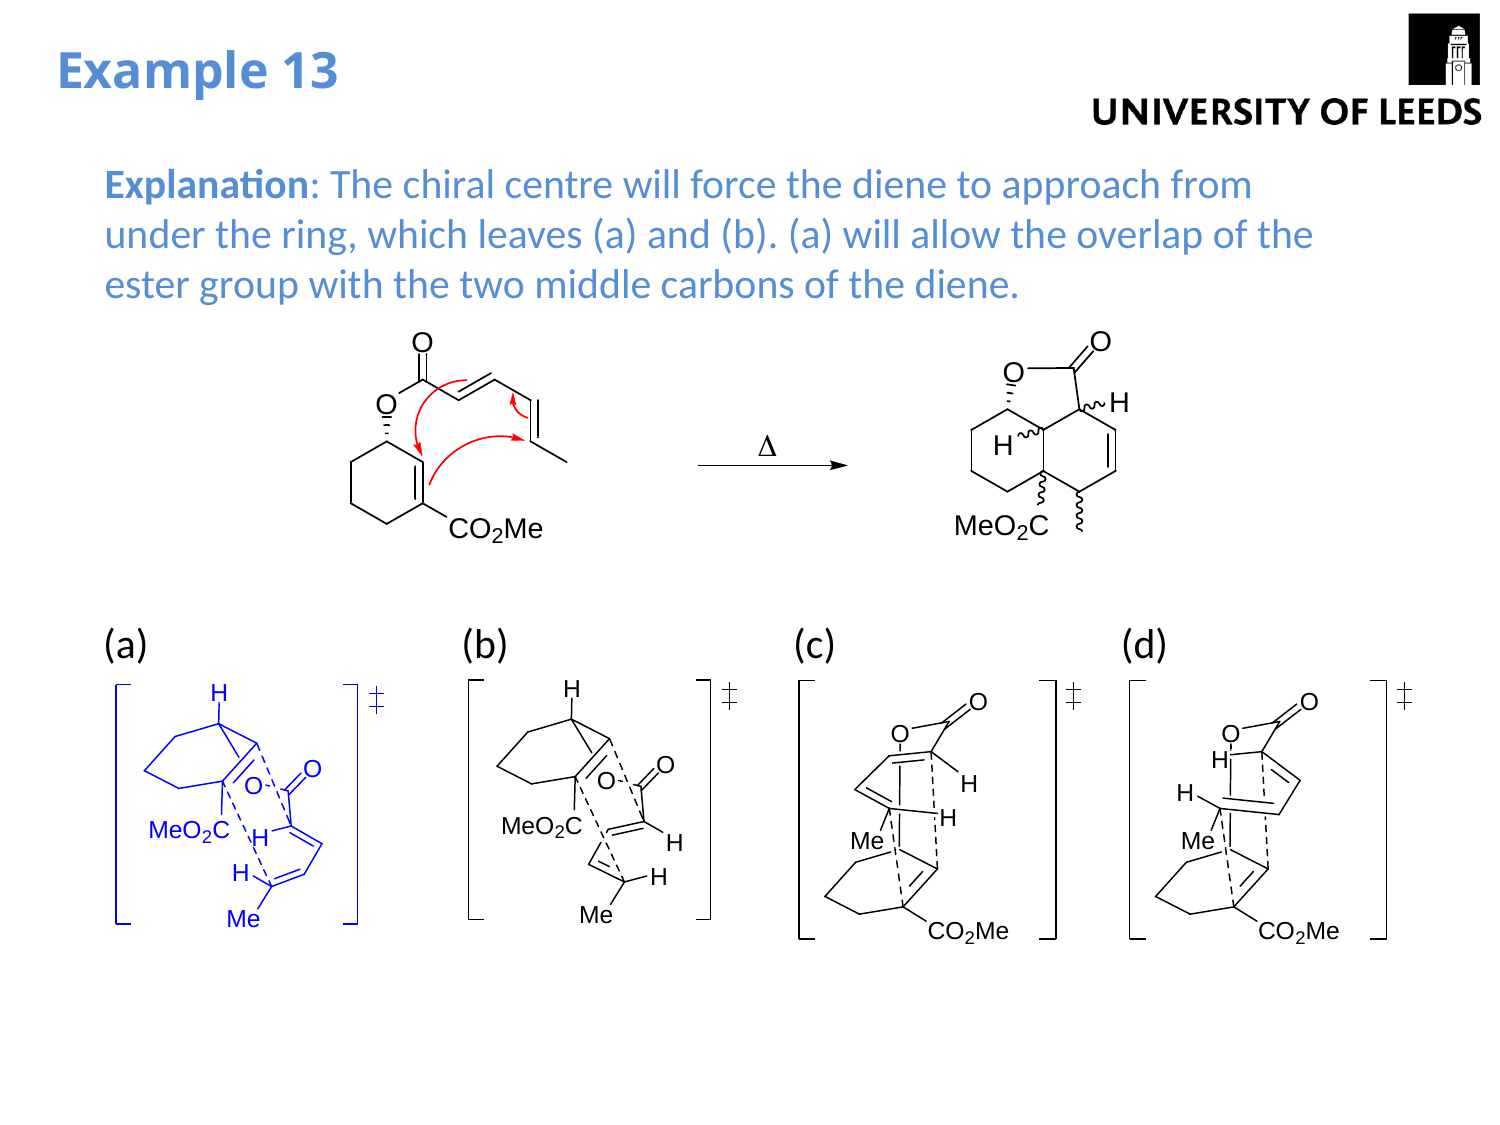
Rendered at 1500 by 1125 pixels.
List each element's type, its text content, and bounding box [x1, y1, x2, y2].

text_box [466, 675, 749, 936]
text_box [1127, 680, 1424, 958]
text_box Example 13 [41, 30, 809, 106]
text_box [348, 325, 1148, 558]
text_box Explanation: The chiral centre will force the diene to approach from under the ring, which leaves (a) and (b). (a) will allow the overlap of the ester group with the two middle carbons of the diene. [89, 149, 1342, 314]
text_box (a) (b) (c) (d) [88, 609, 1376, 675]
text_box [113, 680, 396, 941]
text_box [796, 680, 1093, 958]
picture [1092, 12, 1482, 126]
